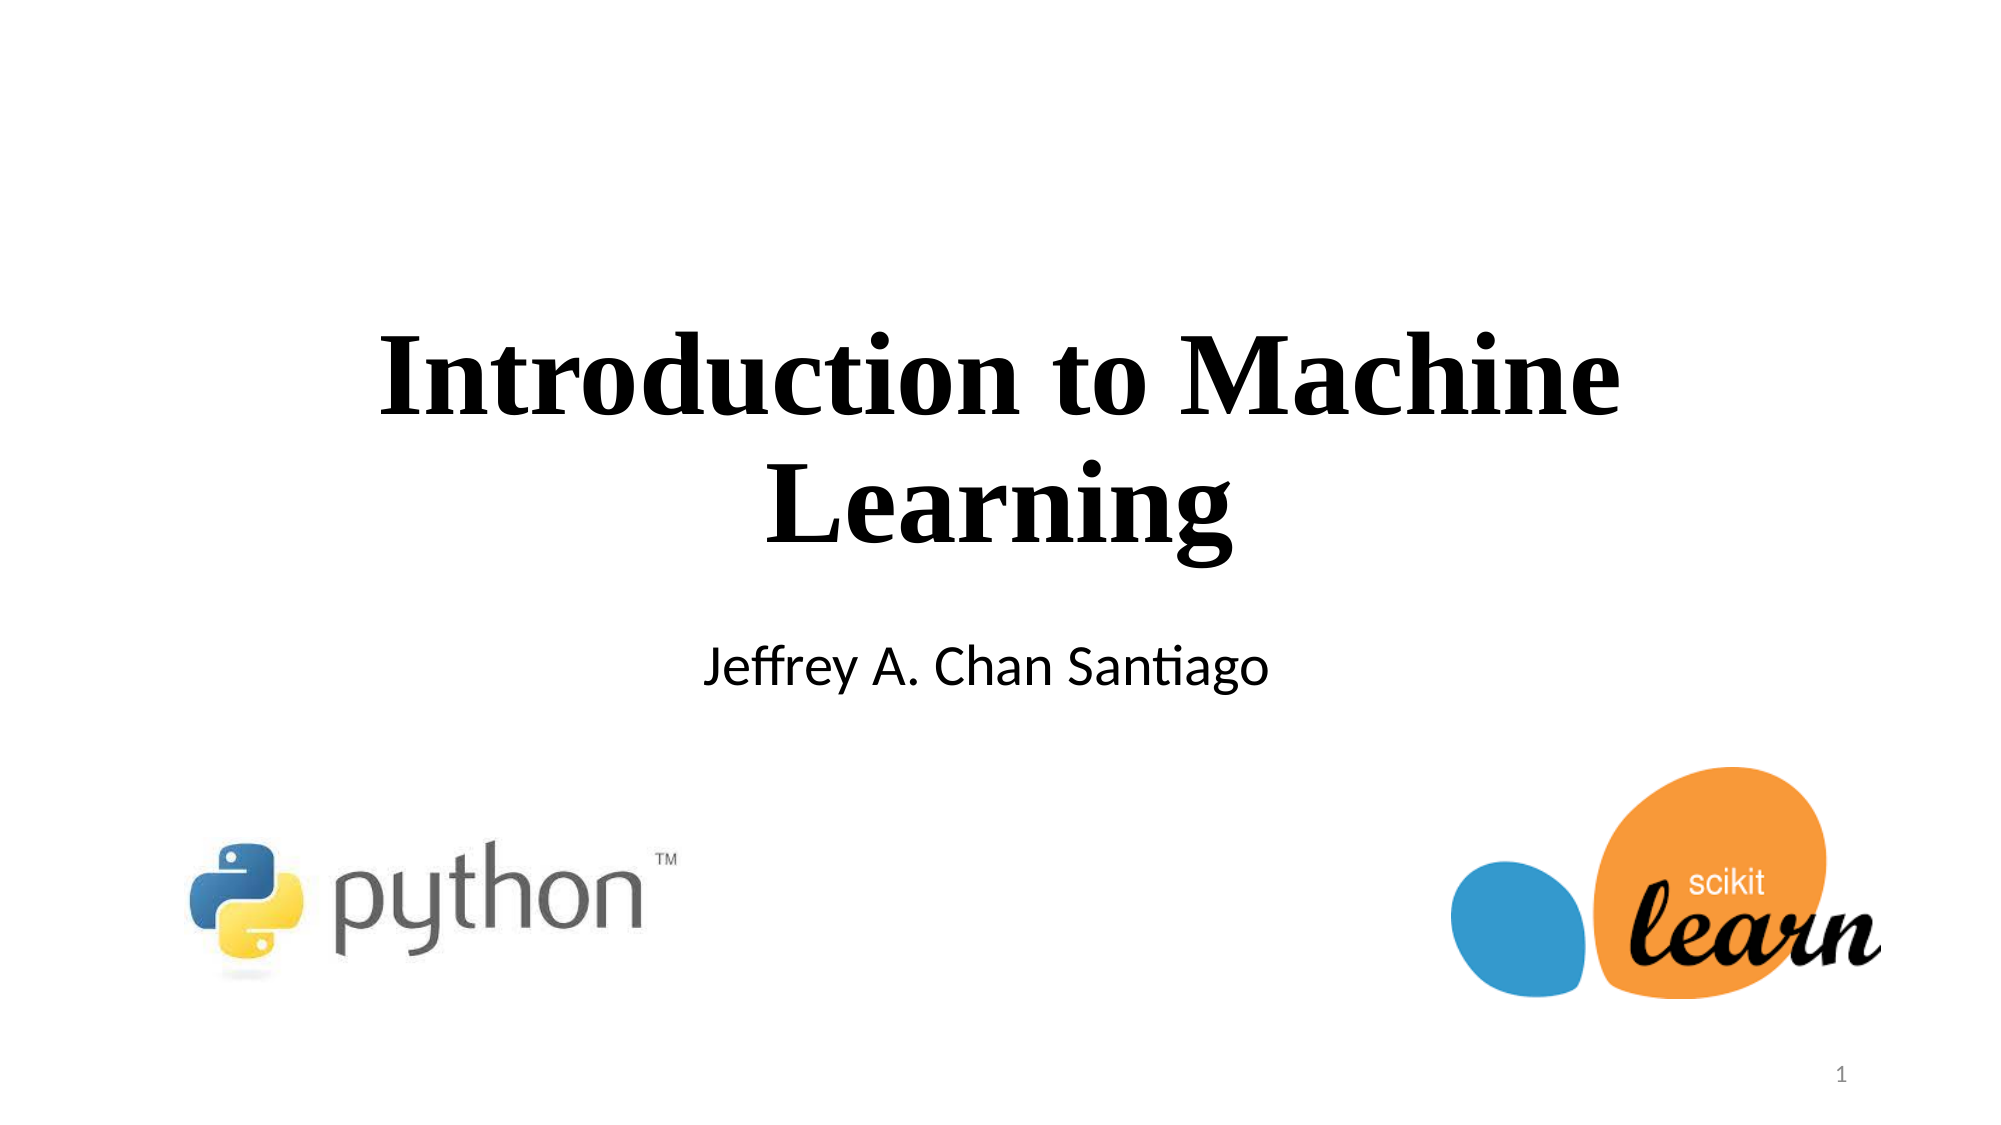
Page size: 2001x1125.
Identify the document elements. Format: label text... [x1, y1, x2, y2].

picture [184, 837, 682, 985]
slide_number 1 [1412, 1042, 1863, 1103]
picture [1451, 767, 1881, 999]
text_box Jeffrey A. Chan Santiago [689, 620, 1452, 705]
title Introduction to Machine Learning [249, 303, 1750, 576]
